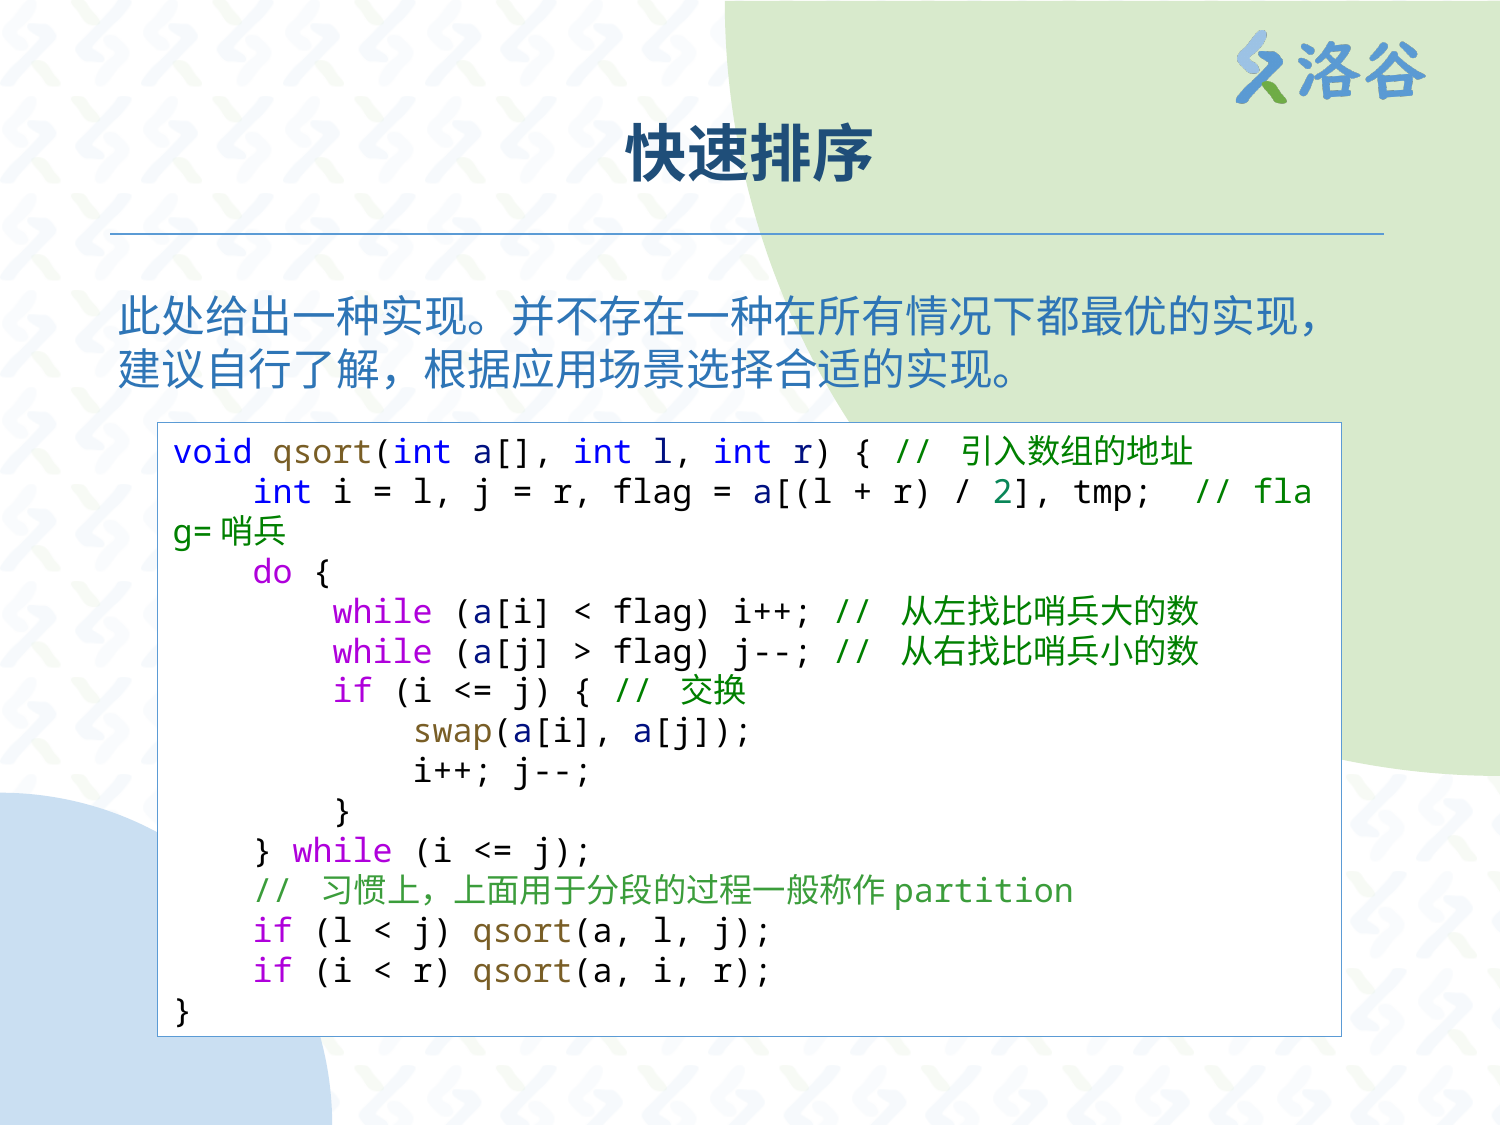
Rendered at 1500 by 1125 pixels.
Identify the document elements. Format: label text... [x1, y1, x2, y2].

picture [1235, 26, 1427, 108]
text_box void qsort(int a[], int l, int r) { // 引入数组的地址 int i = l, j = r, flag = a[(l + r) / 2], tmp; // flag=哨兵 do { while (a[i] < flag) i++; // 从左找比哨兵大的数 while (a[j] > flag) j--; // 从右找比哨兵小的数 if (i <= j) { // 交换 swap(a[i], a[j]); i++; j--; } } while (i <= j); // 习惯上，上面用于分段的过程一般称作partition if (l < j) qsort(a, l, j); if (i < r) qsort(a, i, r); } [157, 422, 1342, 1037]
title 快速排序 [102, 77, 1397, 198]
list 此处给出一种实现。并不存在一种在所有情况下都最优的实现，建议自行了解，根据应用场景选择合适的实现。 [102, 281, 1397, 1016]
